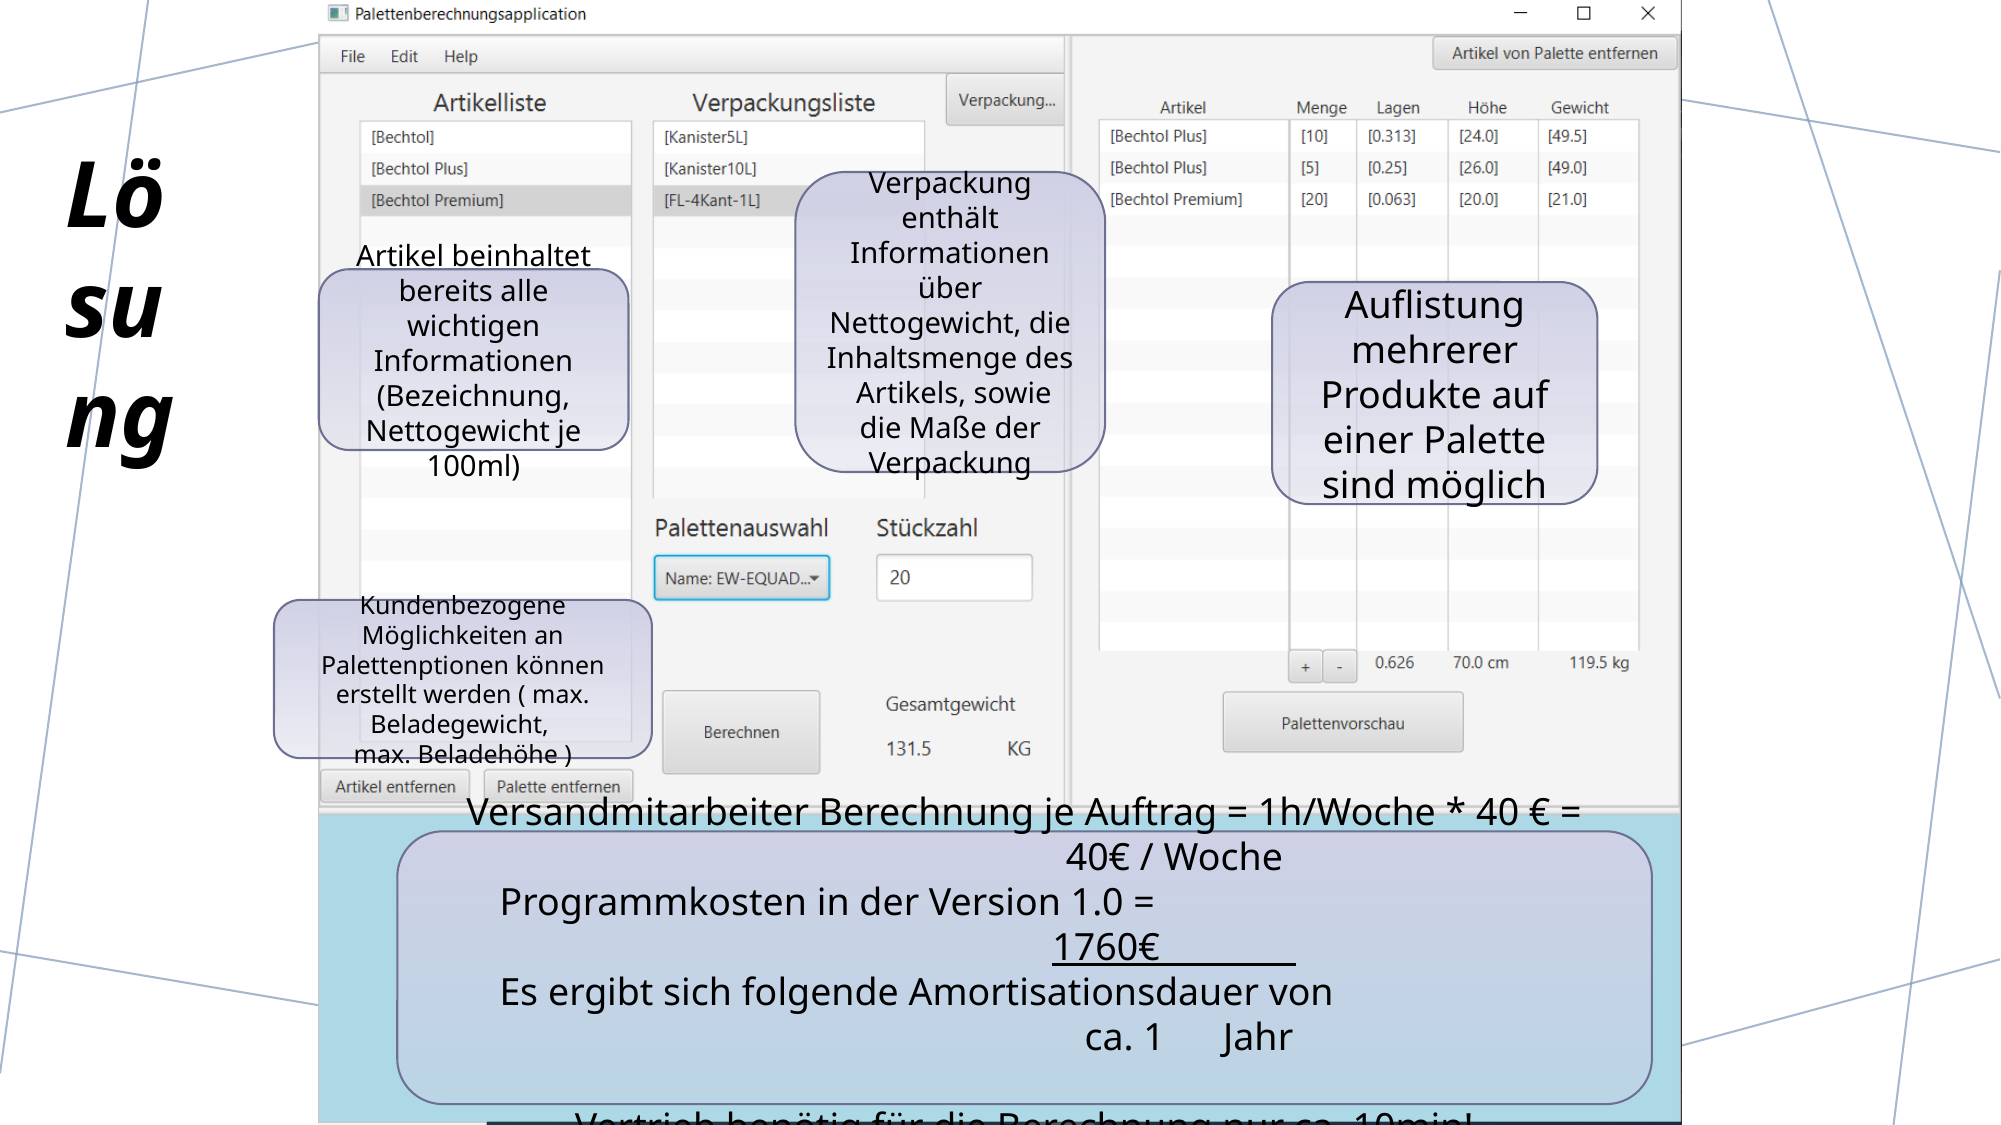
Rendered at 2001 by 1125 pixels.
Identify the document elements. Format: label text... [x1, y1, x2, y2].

text_box Kundenbezogene Möglichkeiten an Palettenptionen können erstellt werden ( max. Beladegewicht, max. Beladehöhe ) [272, 598, 318, 760]
picture [318, 0, 1682, 1125]
text_box Lösung [50, 128, 215, 473]
